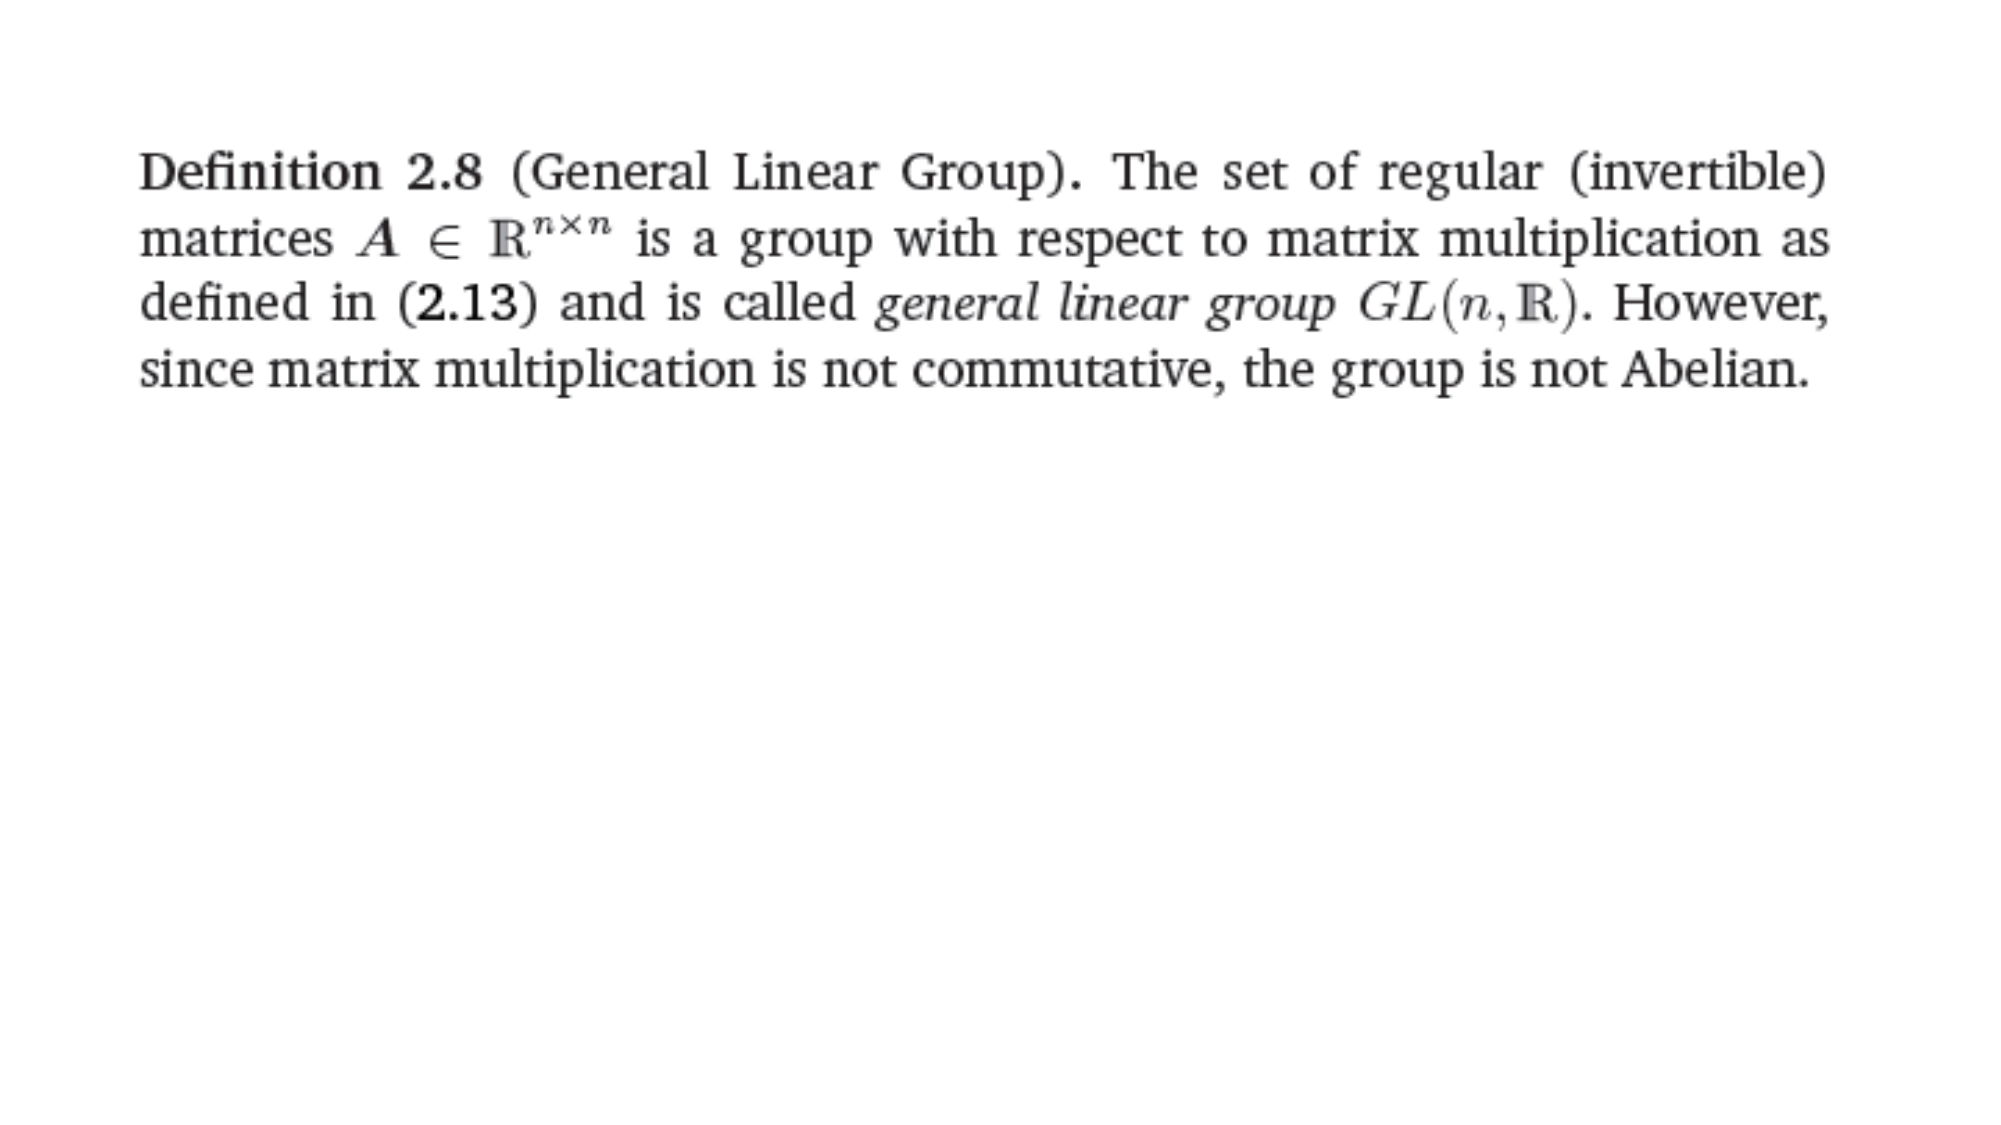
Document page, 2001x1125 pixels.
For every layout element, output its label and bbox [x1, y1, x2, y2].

list [101, 118, 1850, 410]
